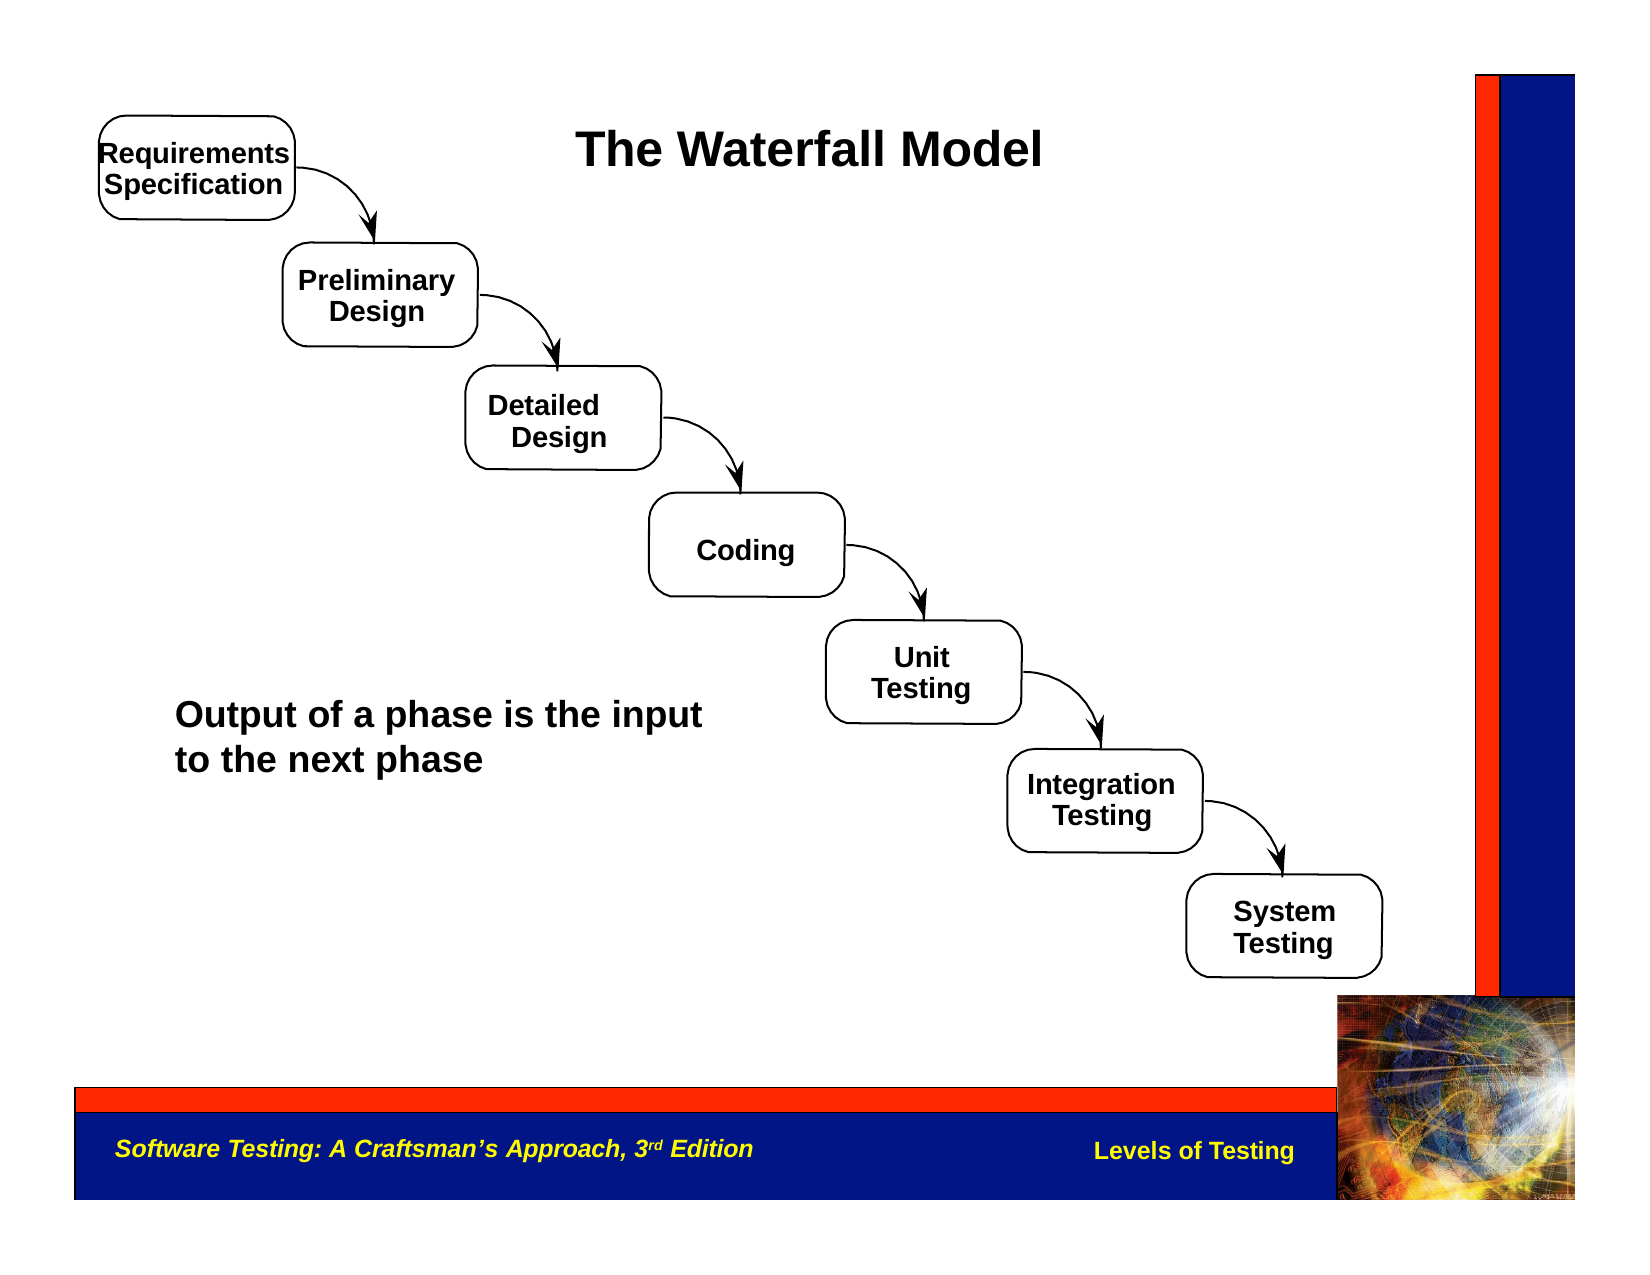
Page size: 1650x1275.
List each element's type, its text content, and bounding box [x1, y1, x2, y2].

text_box [1085, 714, 1104, 746]
text_box Output of a phase is the input to the next phase [172, 690, 707, 781]
text_box System Testing [1231, 896, 1340, 960]
text_box [100, 201, 294, 220]
text_box [1023, 671, 1101, 749]
text_box [825, 619, 1022, 724]
text_box [846, 544, 924, 620]
text_box [296, 167, 374, 242]
text_box Preliminary Design Detailed Design Coding [295, 265, 797, 566]
text_box Requirements Speciﬁcation [95, 137, 295, 201]
picture [1337, 995, 1575, 1200]
text_box [1007, 748, 1203, 853]
text_box [282, 242, 478, 343]
text_box [1204, 800, 1283, 878]
text_box Integration Testing [1024, 769, 1180, 832]
slide_number Software Testing: A Craftsman’s Approach, 3rd Edition [112, 1132, 765, 1275]
text_box The Waterfall Model [572, 116, 1050, 177]
footer Levels of Testing [1091, 1134, 1301, 1275]
text_box [1186, 873, 1383, 978]
text_box Unit Testing [868, 642, 977, 705]
text_box [99, 115, 295, 137]
text_box [1266, 843, 1286, 875]
text_box [908, 587, 927, 619]
text_box [358, 210, 377, 242]
text_box [648, 492, 845, 597]
